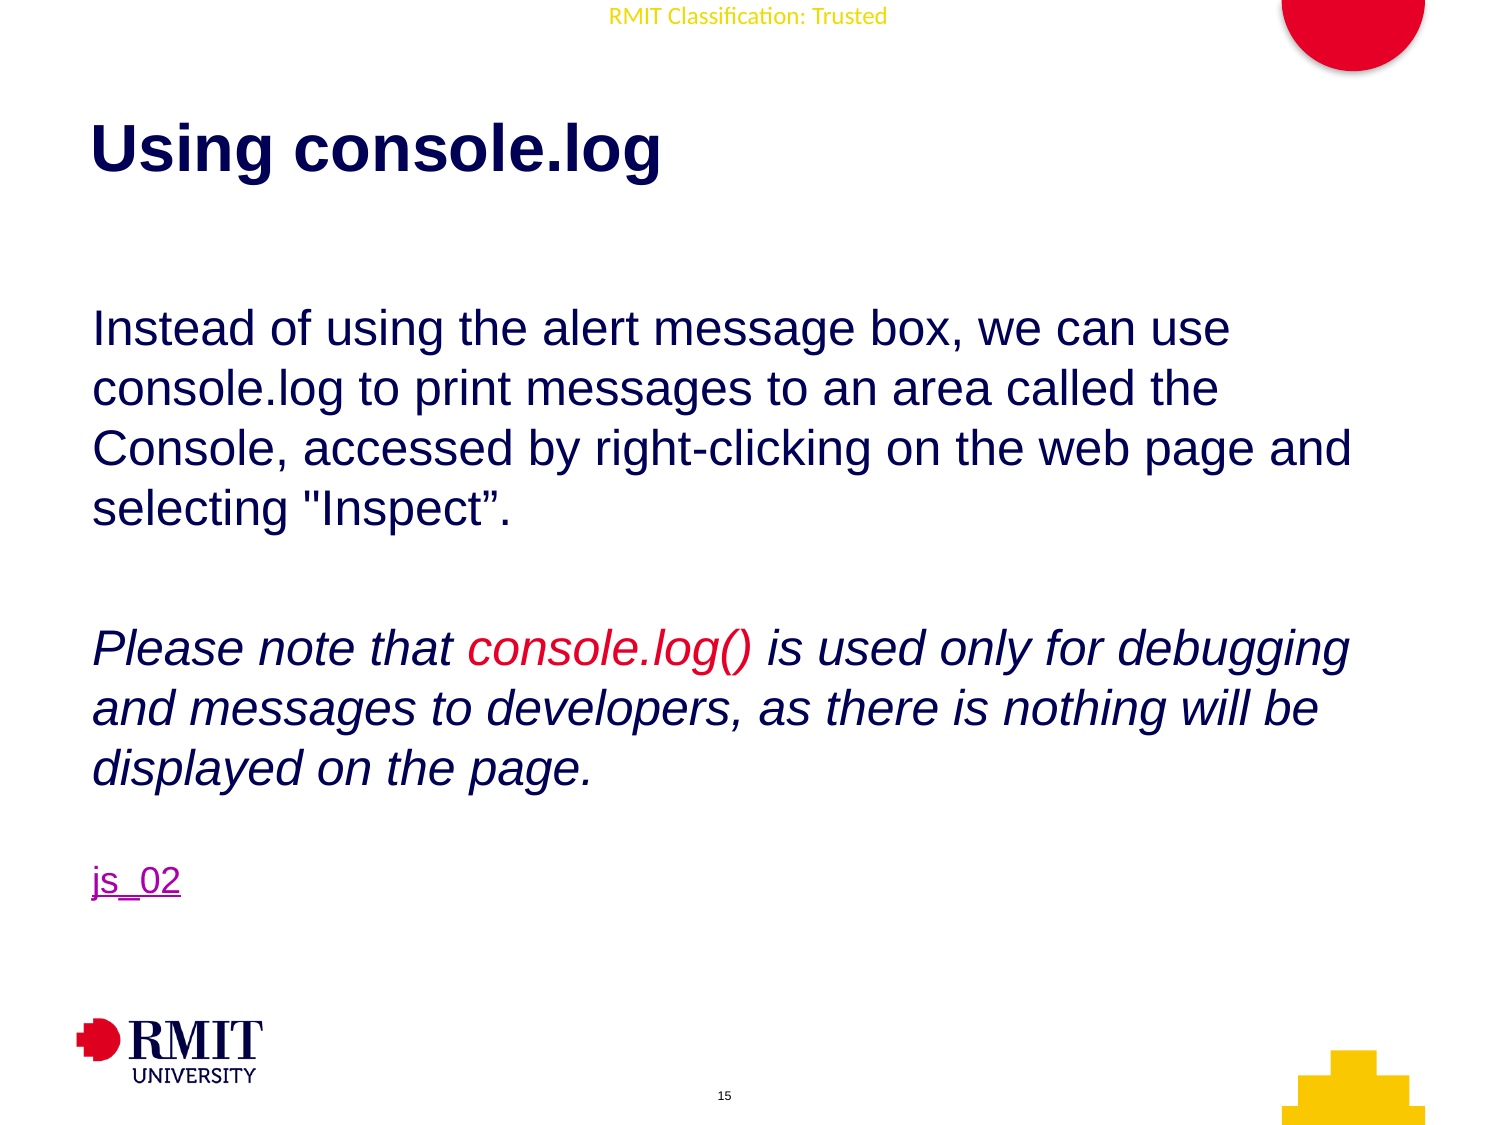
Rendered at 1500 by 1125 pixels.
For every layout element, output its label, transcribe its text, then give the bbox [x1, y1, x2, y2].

list Instead of using the alert message box, we can use console.log to print messages to an area called the Console, accessed by right-clicking on the web page and selecting "Inspect”. Please note that console.log() is used only for debugging and messages to developers, as there is nothing will be displayed on the page. js_02 [75, 288, 1425, 952]
picture [57, 1001, 281, 1102]
title Using console.log [75, 23, 1237, 267]
